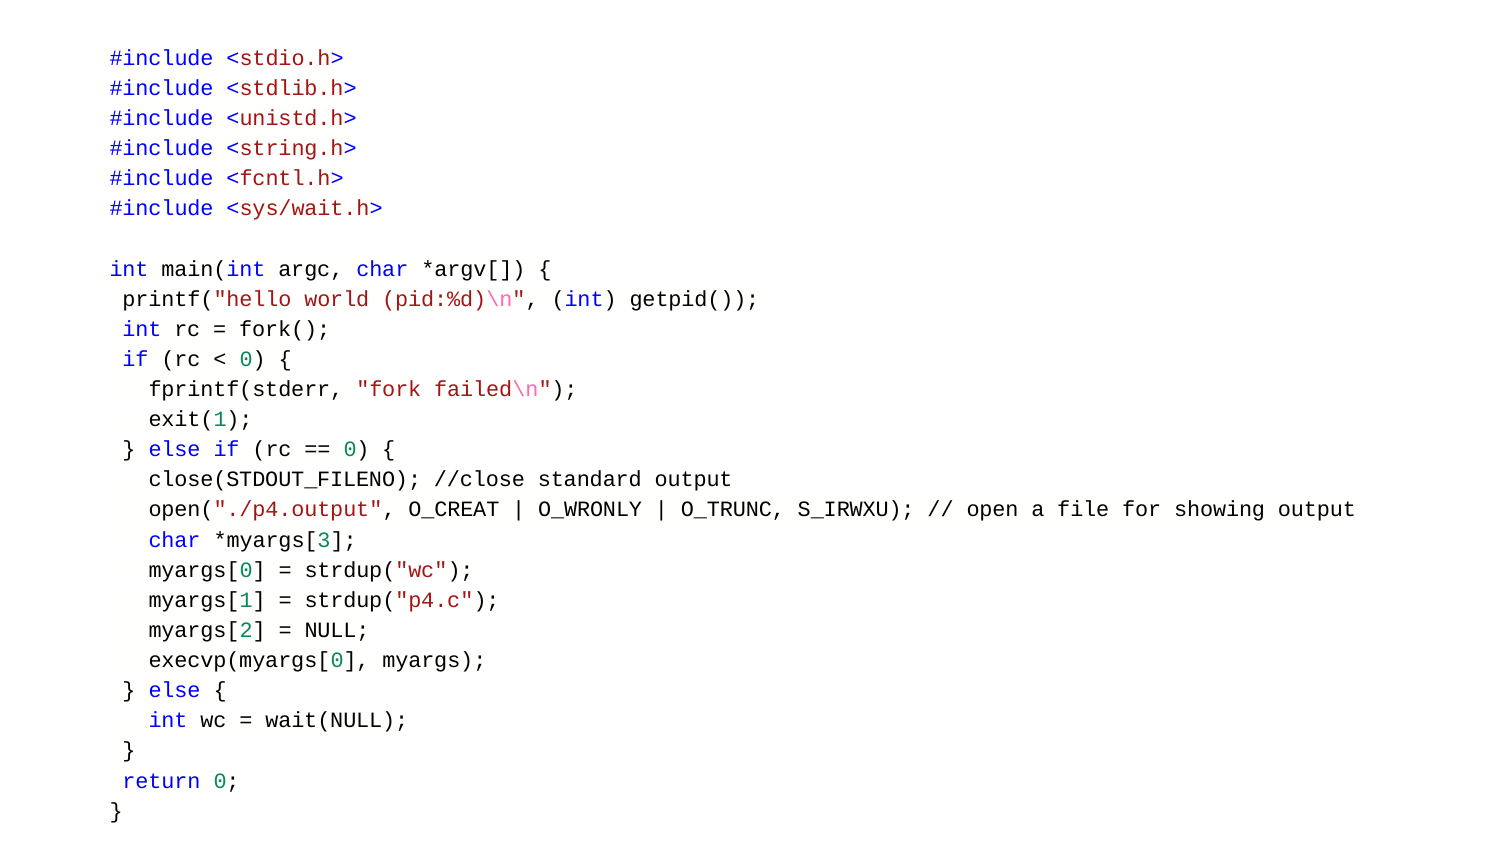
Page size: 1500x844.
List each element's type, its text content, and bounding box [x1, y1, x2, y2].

text_box #include <stdio.h> #include <stdlib.h> #include <unistd.h> #include <string.h> #include <fcntl.h> #include <sys/wait.h> int main(int argc, char *argv[]) { printf("hello world (pid:%d)\n", (int) getpid()); int rc = fork(); if (rc < 0) { fprintf(stderr, "fork failed\n"); exit(1); } else if (rc == 0) { close(STDOUT_FILENO); //close standard output open("./p4.output", O_CREAT | O_WRONLY | O_TRUNC, S_IRWXU); // open a file for showing output char *myargs[3]; myargs[0] = strdup("wc"); myargs[1] = strdup("p4.c"); myargs[2] = NULL; execvp(myargs[0], myargs); } else { int wc = wait(NULL); } return 0; } [94, 24, 1458, 806]
